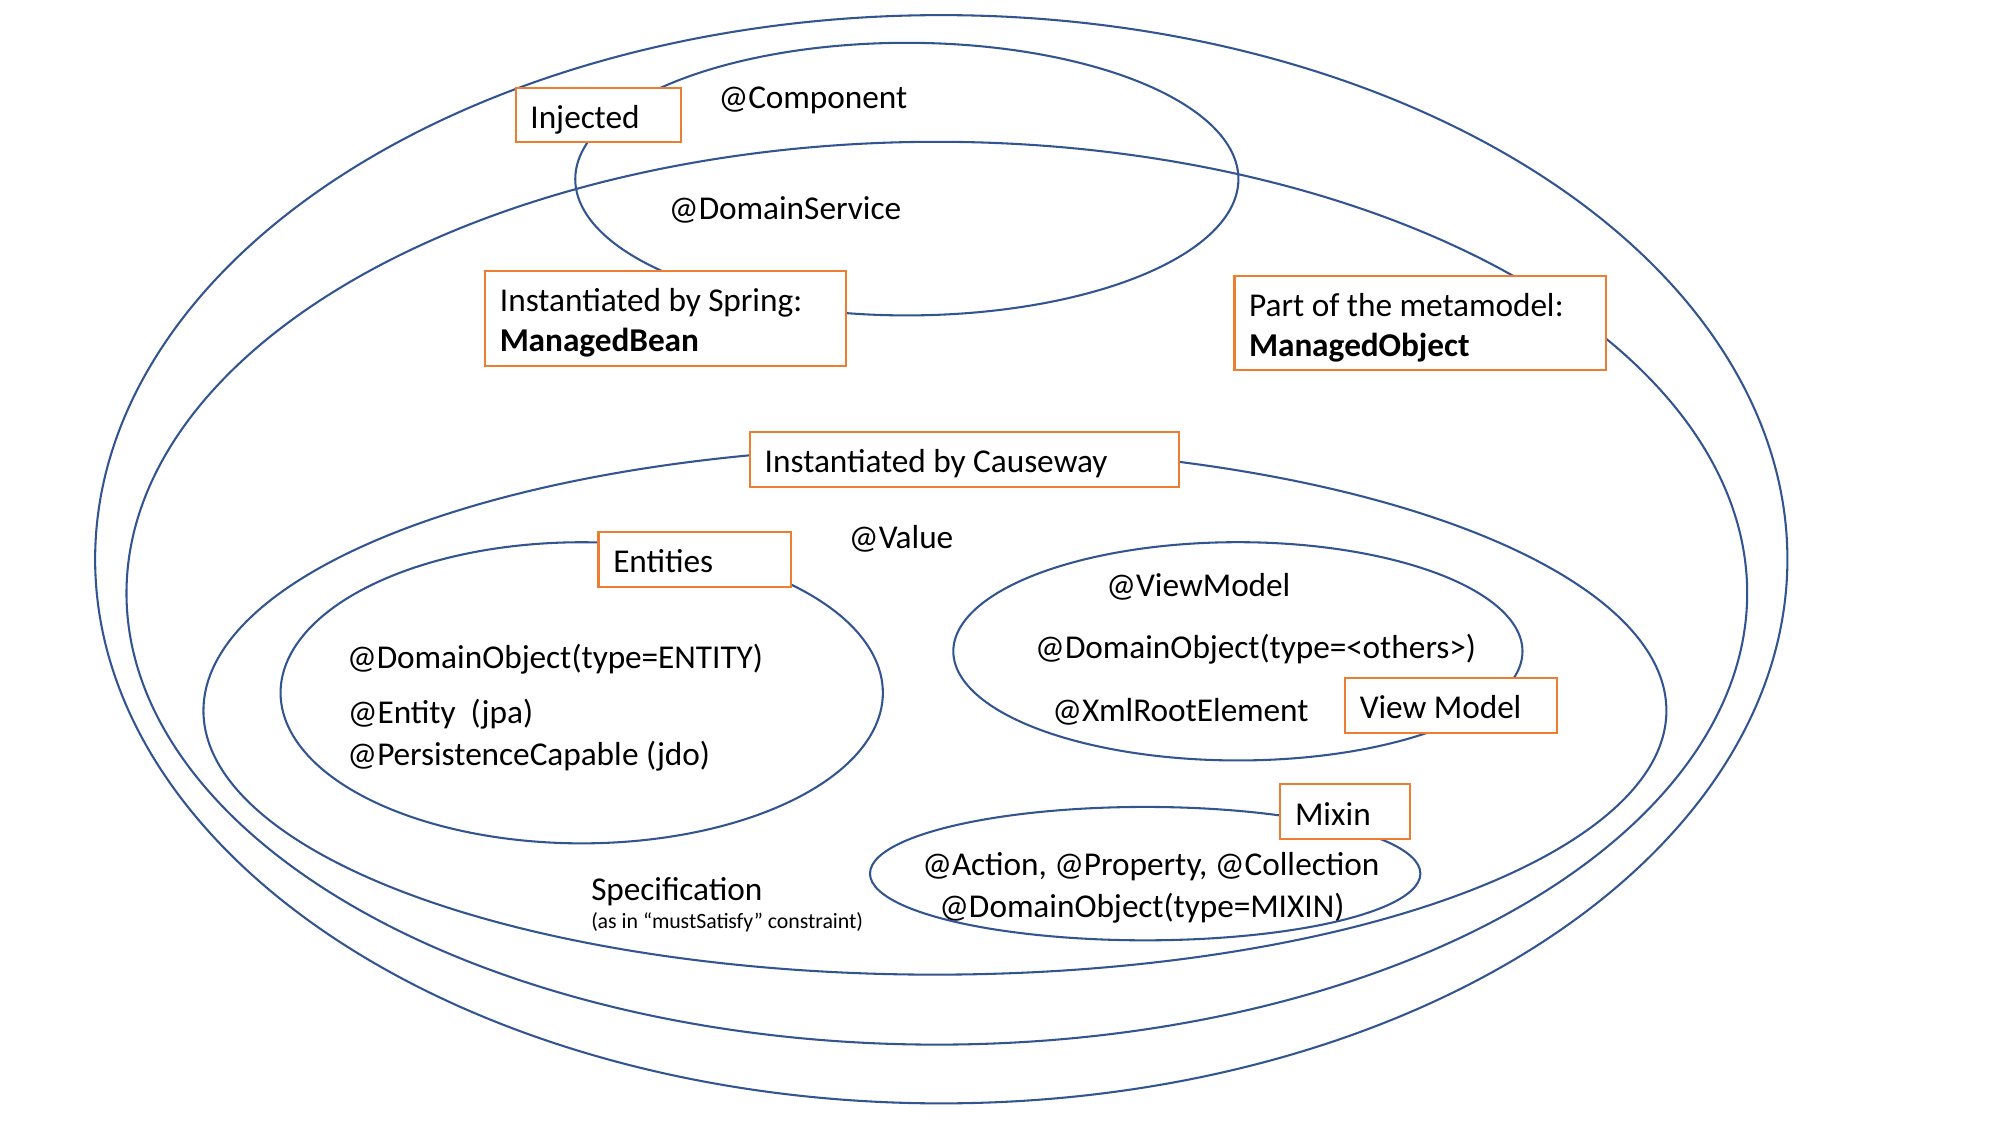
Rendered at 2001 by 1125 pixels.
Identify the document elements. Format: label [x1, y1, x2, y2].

text_box [95, 15, 1788, 1104]
